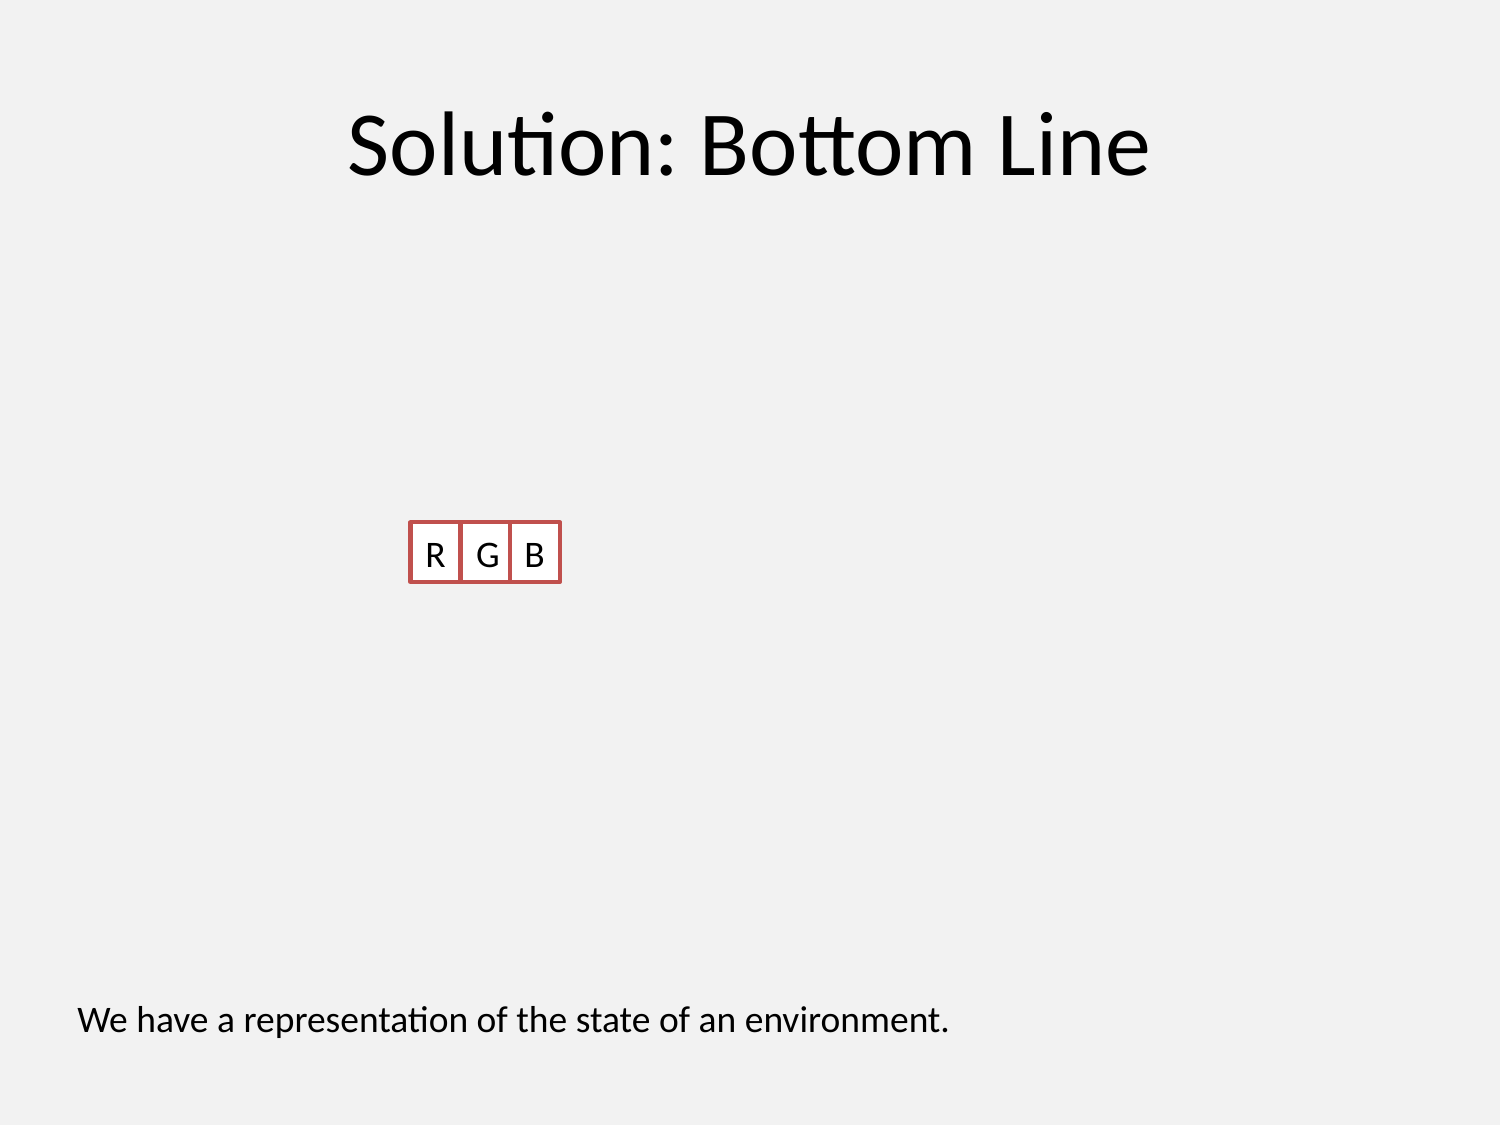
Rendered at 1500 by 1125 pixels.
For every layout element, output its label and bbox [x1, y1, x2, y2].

title [75, 45, 1425, 233]
text_box [408, 520, 562, 584]
text_box [62, 987, 1438, 1048]
